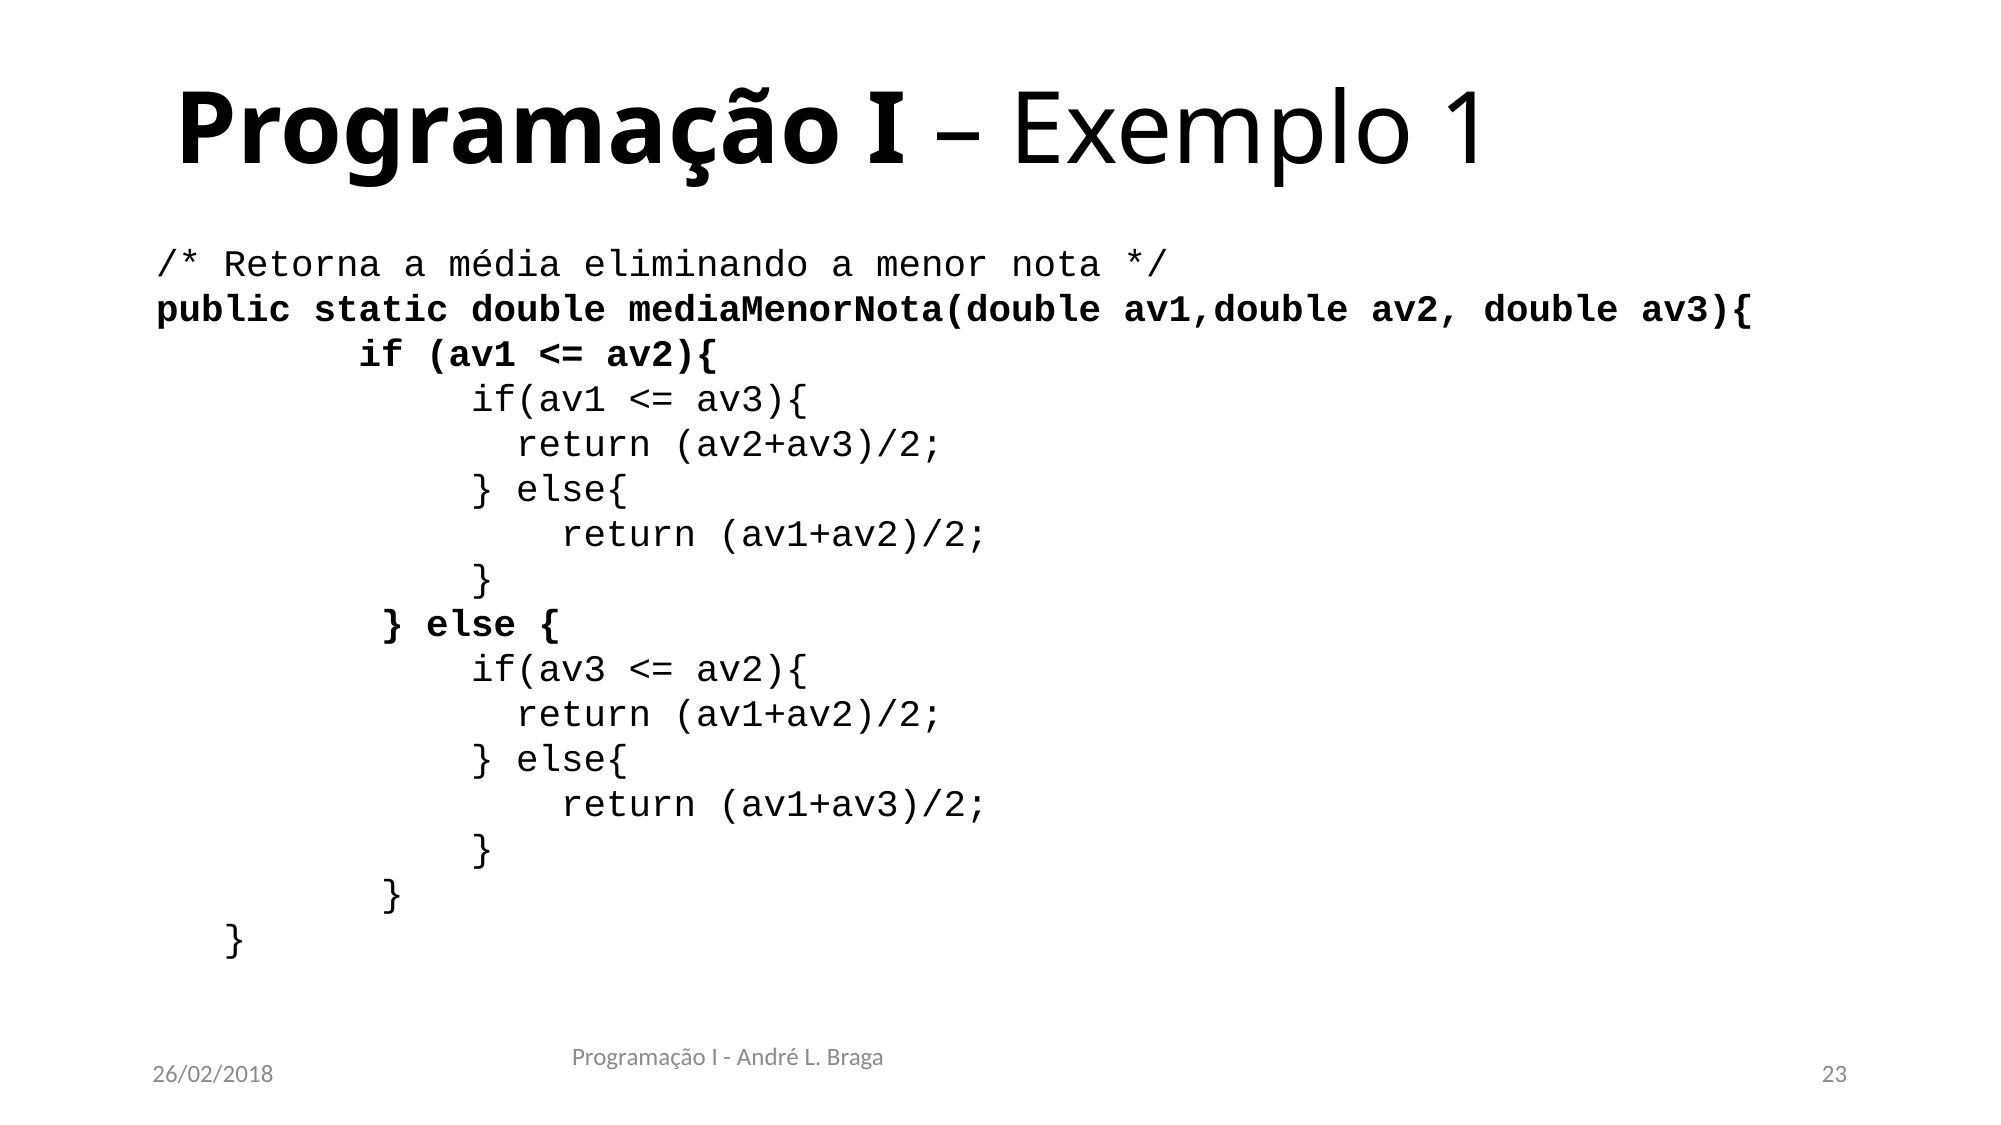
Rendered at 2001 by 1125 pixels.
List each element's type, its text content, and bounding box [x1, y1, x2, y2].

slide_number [137, 1042, 588, 1103]
title Programação I – Exemplo 1 [159, 47, 1944, 215]
list /* Retorna a média eliminando a menor nota */ public static double mediaMenorNota(double av1,double av2, double av3){ if (av1 <= av2){ if(av1 <= av3){ return (av2+av3)/2; } else{ return (av1+av2)/2; } } else { if(av3 <= av2){ return (av1+av2)/2; } else{ return (av1+av3)/2; } } } [96, 231, 1957, 960]
footer Programação I - André L. Braga [180, 1025, 1276, 1085]
slide_number 23 [1412, 1042, 1863, 1103]
